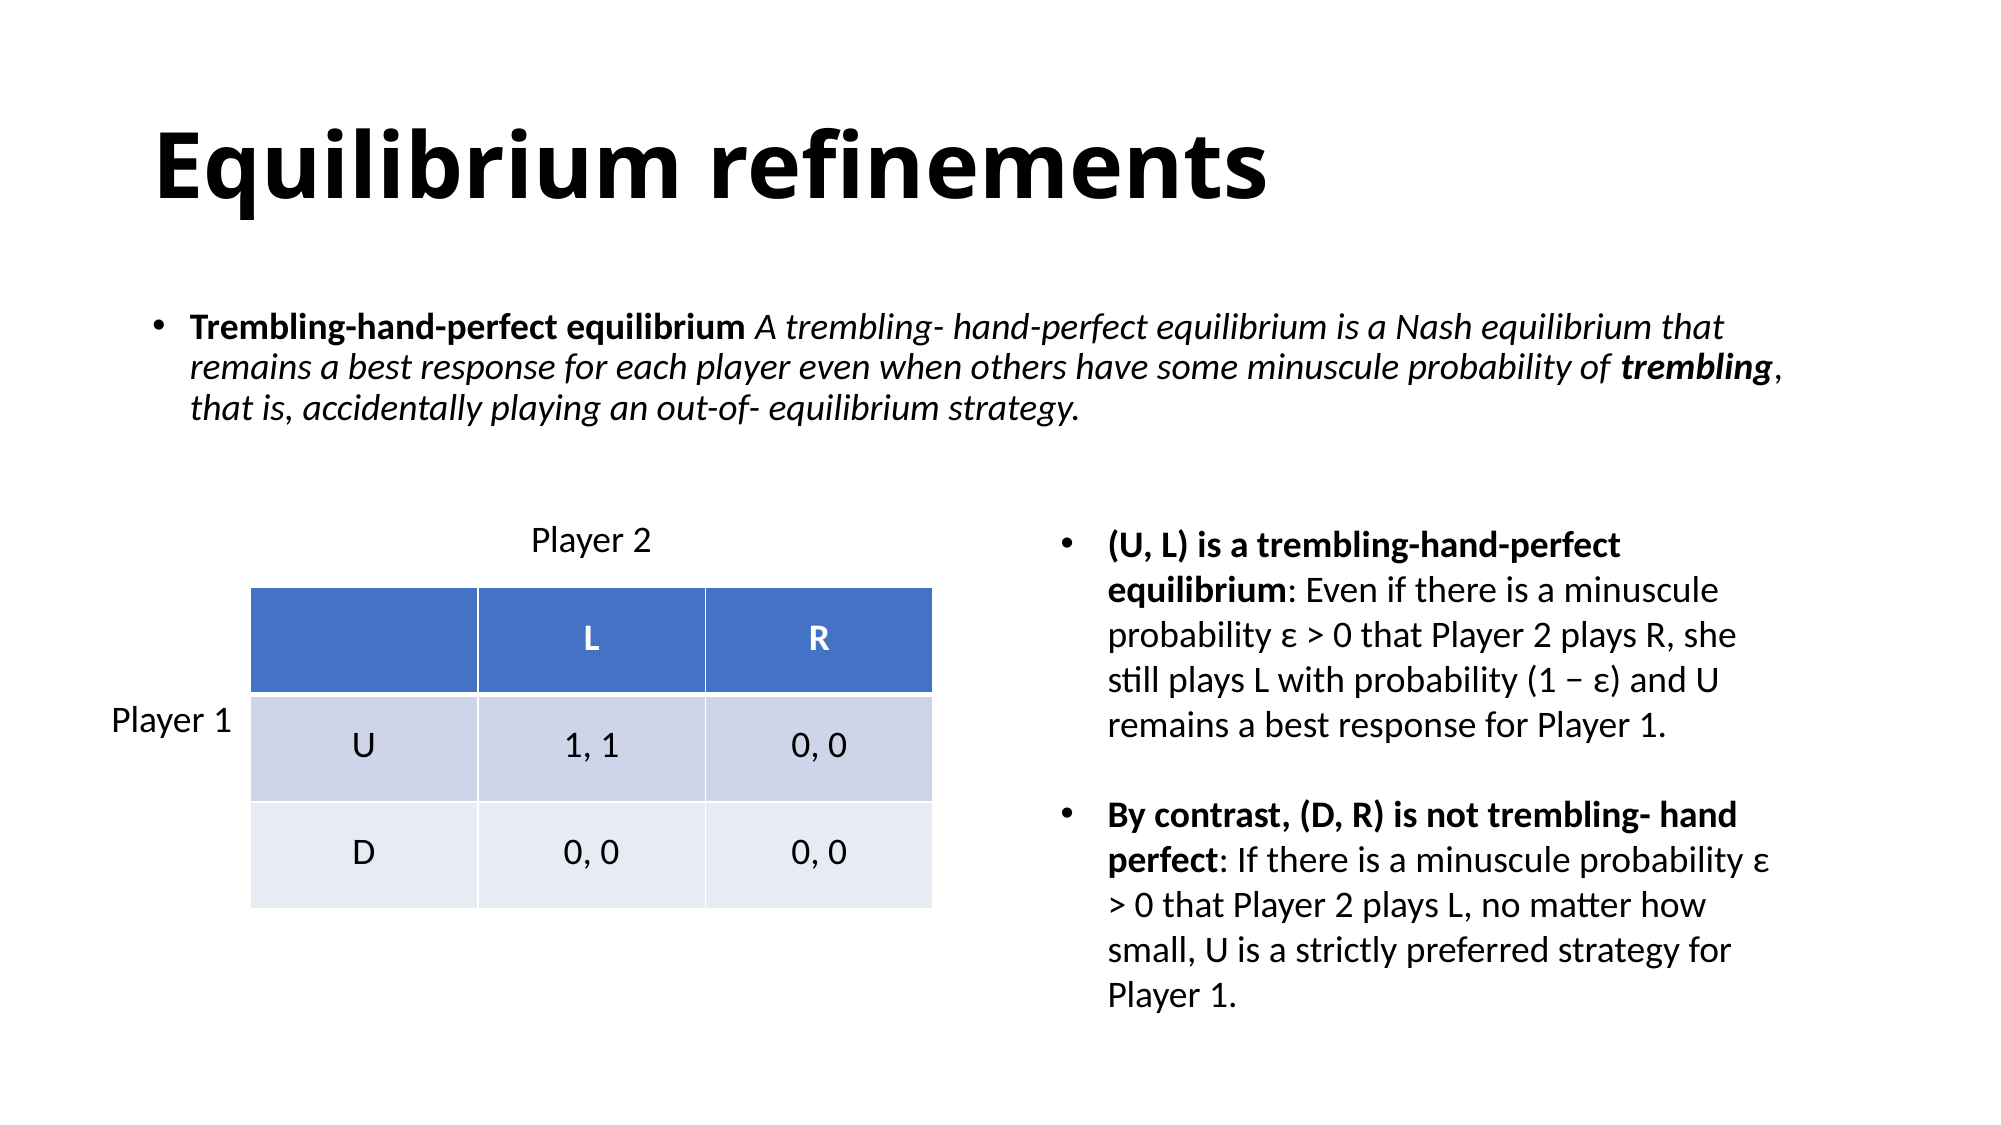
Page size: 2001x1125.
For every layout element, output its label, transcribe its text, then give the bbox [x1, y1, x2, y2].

text_box Player 1 [96, 687, 248, 748]
title Equilibrium refinements [137, 59, 1863, 278]
table_cell D [251, 803, 477, 908]
table_cell U [251, 697, 477, 801]
table_header R [706, 588, 932, 692]
text_box Player 2 [516, 507, 667, 568]
table_cell 0, 0 [706, 697, 932, 801]
table_cell 0, 0 [706, 803, 932, 908]
list Trembling-hand-perfect equilibrium A trembling- hand-perfect equilibrium is a Nash equilibrium that remains a best response for each player even when others have some minuscule probability of trembling, that is, accidentally playing an out-of- equilibrium strategy. [137, 299, 1863, 1014]
table_cell 0, 0 [479, 803, 705, 908]
table_header L [479, 588, 705, 692]
text_box (U, L) is a trembling-hand-perfect equilibrium: Even if there is a minuscule probability ε > 0 that Player 2 plays R, she still plays L with probability (1 − ε) and U remains a best response for Player 1. By contrast, (D, R) is not trembling- hand perfect: If there is a minuscule probability ε > 0 that Player 2 plays L, no matter how small, U is a strictly preferred strategy for Player 1. [1045, 512, 1785, 1068]
table_header [251, 588, 477, 692]
table_cell 1, 1 [479, 697, 705, 801]
